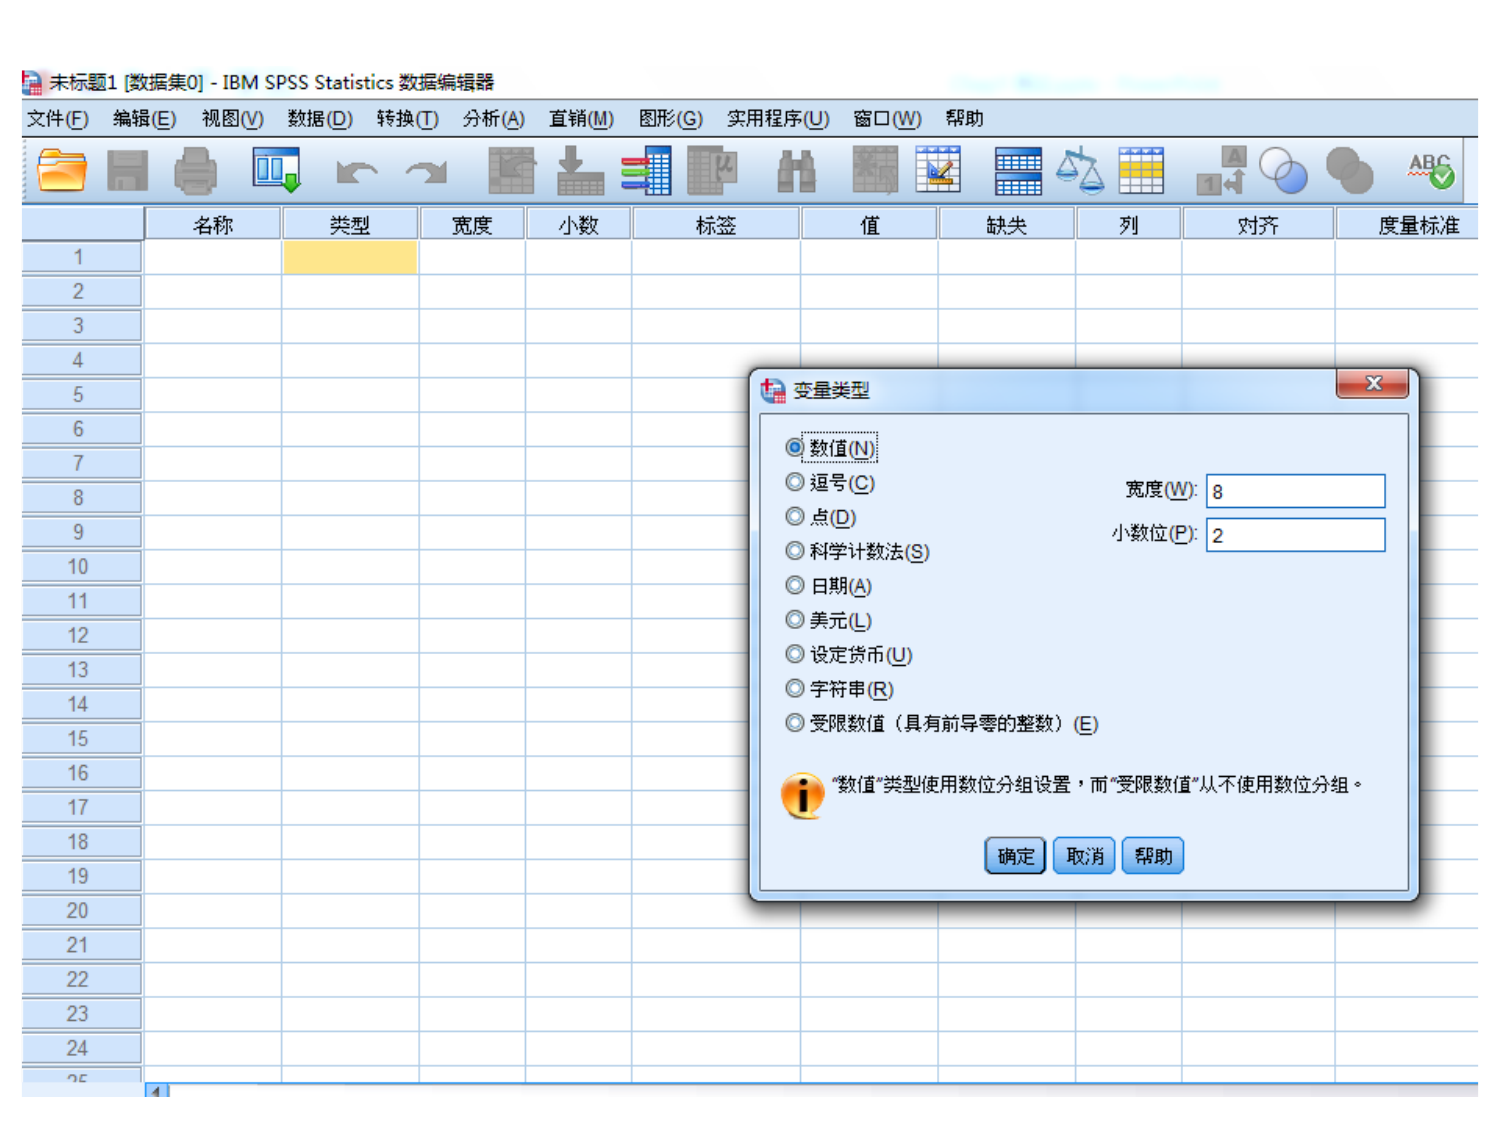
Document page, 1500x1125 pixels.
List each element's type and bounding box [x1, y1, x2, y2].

picture [21, 66, 1479, 1097]
